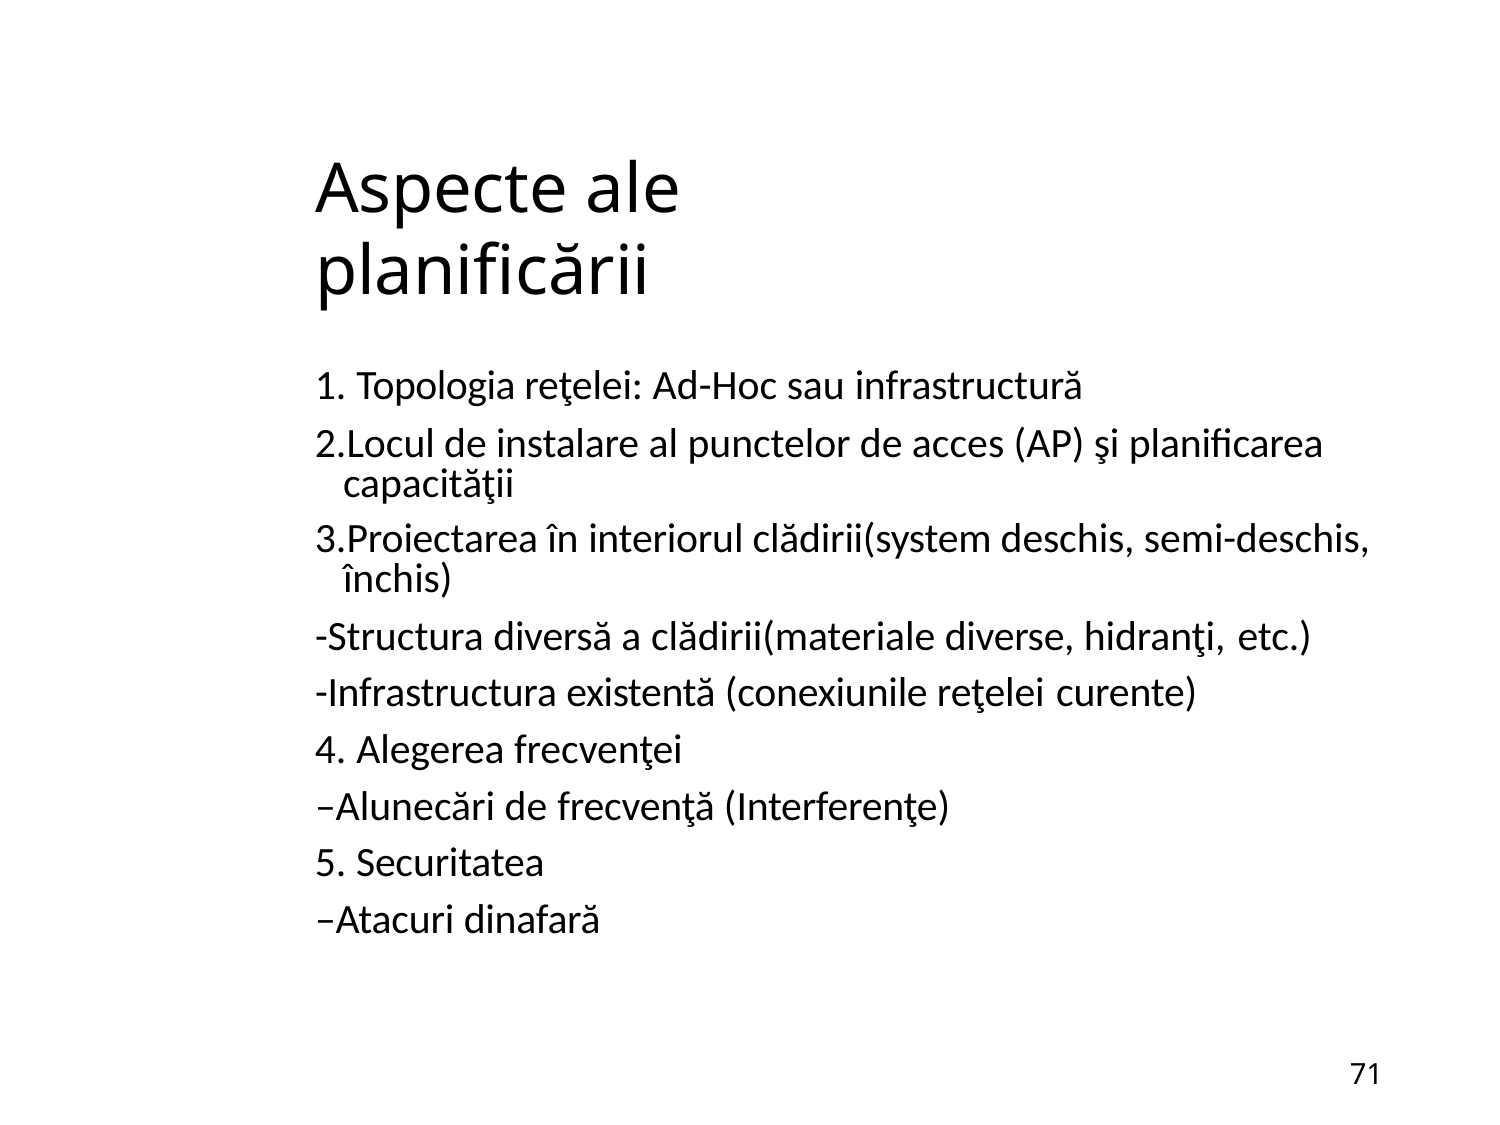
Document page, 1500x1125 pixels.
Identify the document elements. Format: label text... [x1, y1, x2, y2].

slide_number 57 [1345, 1053, 1387, 1125]
text_box Topologia reţelei: Ad-Hoc sau infrastructură Locul de instalare al punctelor de acces (AP) şi planificarea capacităţii Proiectarea în interiorul clădirii(system deschis, semi-deschis, închis) -Structura diversă a clădirii(materiale diverse, hidranţi, etc.) -Infrastructura existentă (conexiunile reţelei curente) Alegerea frecvenţei –Alunecări de frecvenţă (Interferenţe) Securitatea –Atacuri dinafară [312, 349, 1395, 942]
title Aspecte ale planificării [312, 141, 936, 332]
